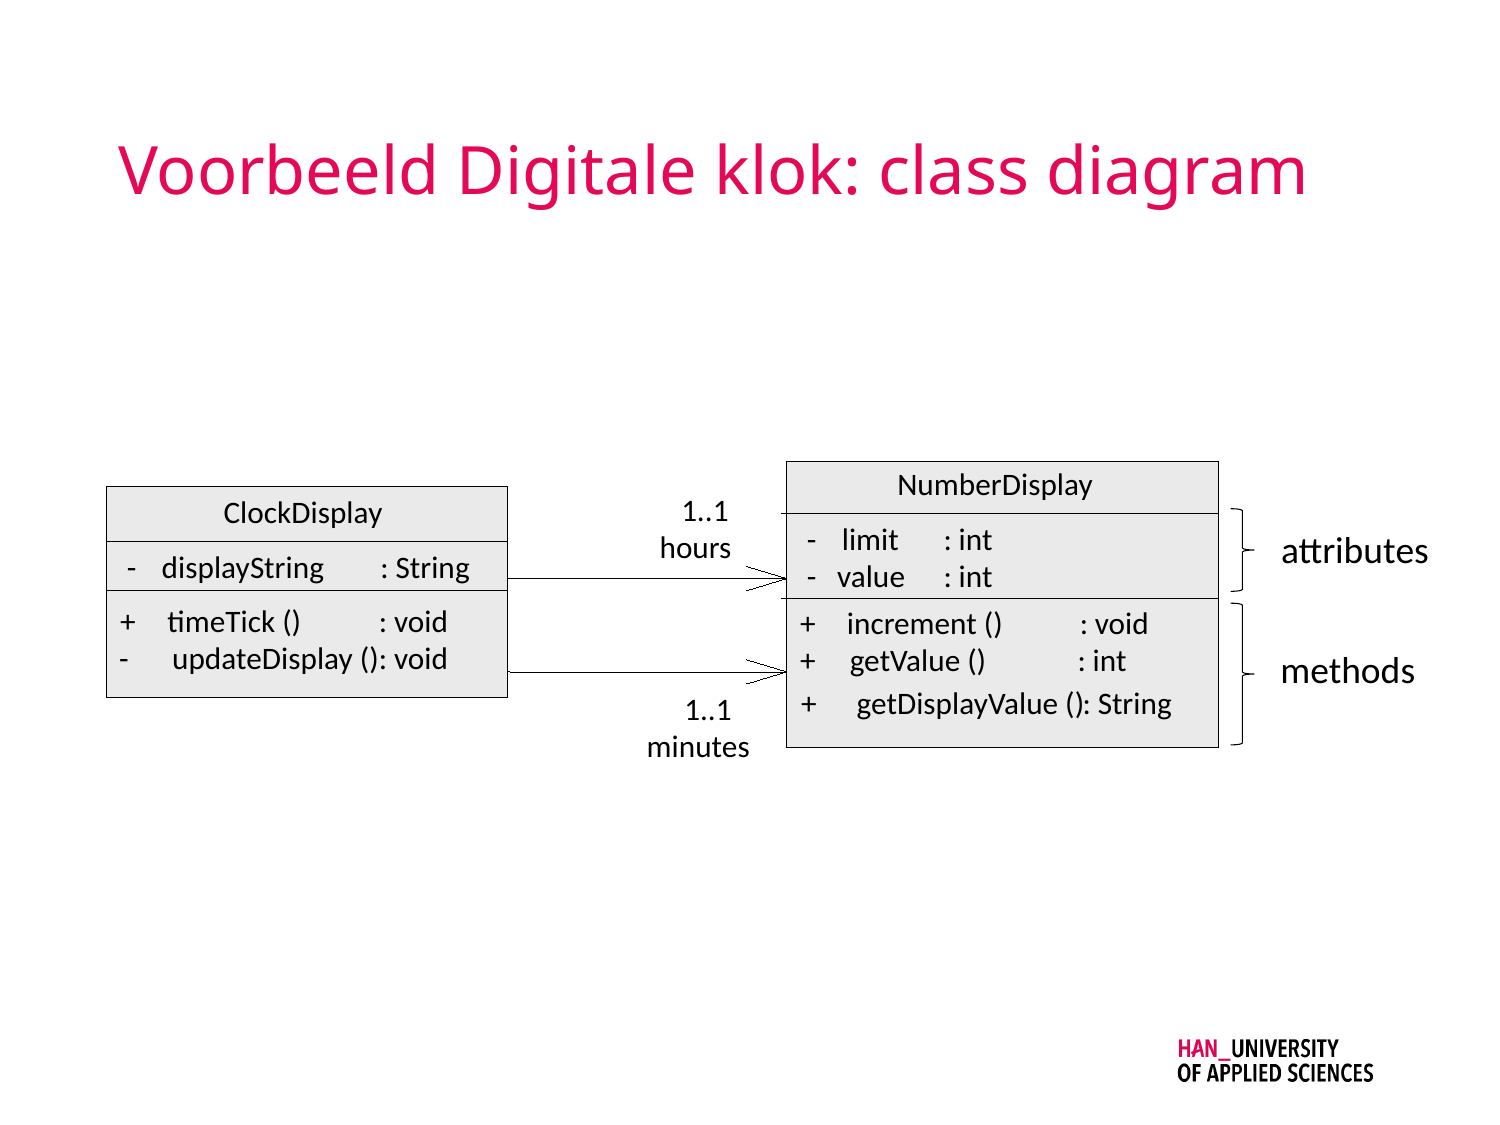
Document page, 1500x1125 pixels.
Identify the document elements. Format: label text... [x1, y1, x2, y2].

text_box [106, 486, 508, 541]
text_box - [806, 519, 817, 556]
text_box getValue () [849, 640, 987, 678]
text_box : int [943, 556, 993, 594]
text_box - [126, 547, 137, 586]
text_box + [120, 601, 136, 639]
text_box 1..1 [684, 689, 732, 726]
picture [1172, 1021, 1396, 1119]
text_box increment () [846, 603, 1004, 641]
text_box [1230, 602, 1255, 746]
text_box minutes [646, 726, 751, 764]
text_box NumberDisplay [897, 464, 1094, 502]
text_box + [799, 640, 816, 678]
text_box + [799, 603, 816, 640]
text_box displayString [161, 547, 325, 586]
text_box updateDisplay () [172, 638, 378, 676]
text_box + [801, 683, 817, 721]
text_box [1230, 508, 1255, 592]
text_box value [837, 556, 906, 594]
text_box : String [380, 547, 471, 586]
text_box [106, 591, 508, 698]
text_box : void [378, 638, 449, 676]
text_box attributes [1266, 519, 1444, 579]
text_box hours [659, 527, 732, 565]
text_box 1..1 [681, 490, 729, 527]
text_box [746, 566, 786, 591]
text_box - [119, 638, 129, 676]
text_box [786, 461, 1219, 513]
text_box [786, 514, 1219, 598]
text_box timeTick () [167, 601, 302, 639]
title Voorbeeld Digitale klok: class diagram [103, 59, 1397, 217]
text_box methods [1265, 638, 1431, 699]
text_box getDisplayValue () [856, 683, 1082, 721]
text_box : void [1079, 603, 1150, 641]
text_box : int [943, 519, 993, 556]
text_box [106, 542, 508, 590]
text_box [786, 599, 1219, 748]
text_box limit [841, 519, 900, 556]
text_box [746, 659, 786, 684]
text_box - [806, 556, 817, 594]
text_box : String [1082, 683, 1173, 721]
text_box : void [378, 601, 449, 638]
text_box ClockDisplay [223, 492, 383, 530]
text_box : int [1077, 640, 1127, 678]
